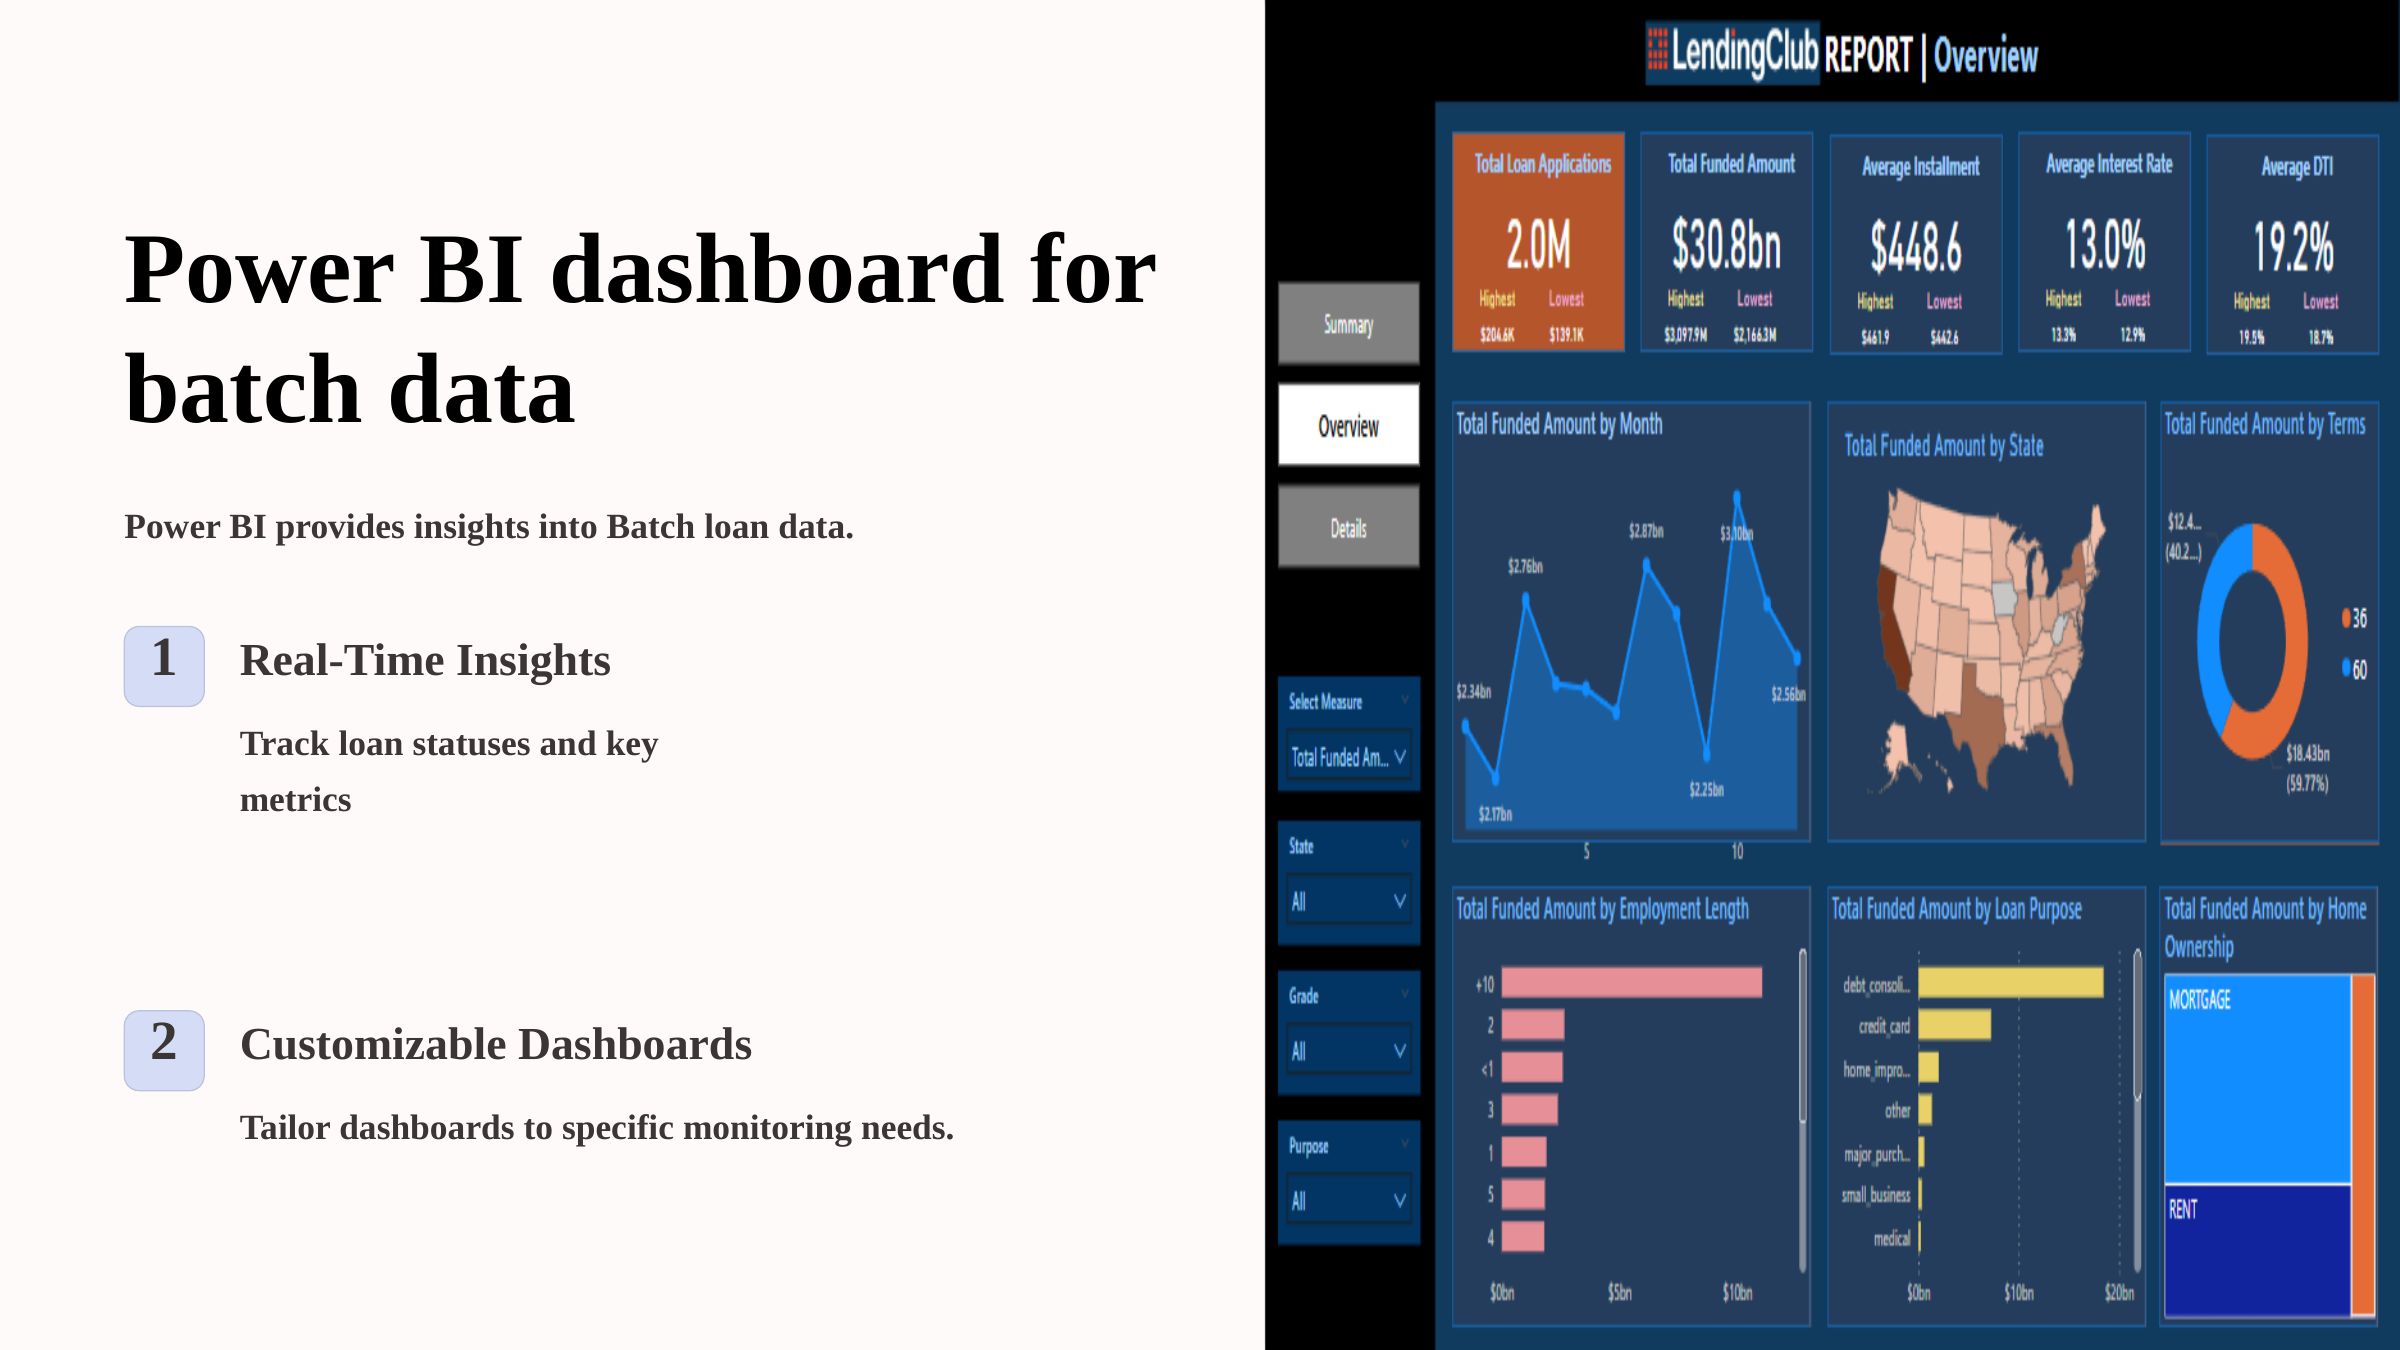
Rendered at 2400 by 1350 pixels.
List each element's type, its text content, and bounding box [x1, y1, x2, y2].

text_box [124, 626, 205, 707]
text_box Track loan statuses and key metrics [239, 706, 733, 820]
picture [1264, 0, 2400, 1350]
text_box [124, 1010, 205, 1091]
text_box 1 [136, 631, 193, 702]
text_box Power BI provides insights into Batch loan data. [124, 489, 1264, 547]
text_box Power BI dashboard for batch data [124, 202, 1264, 437]
text_box Tailor dashboards to specific monitoring needs. [239, 1090, 1264, 1148]
text_box Real-Time Insights [239, 626, 708, 685]
text_box Customizable Dashboards [239, 1010, 862, 1070]
text_box 2 [136, 1015, 193, 1086]
